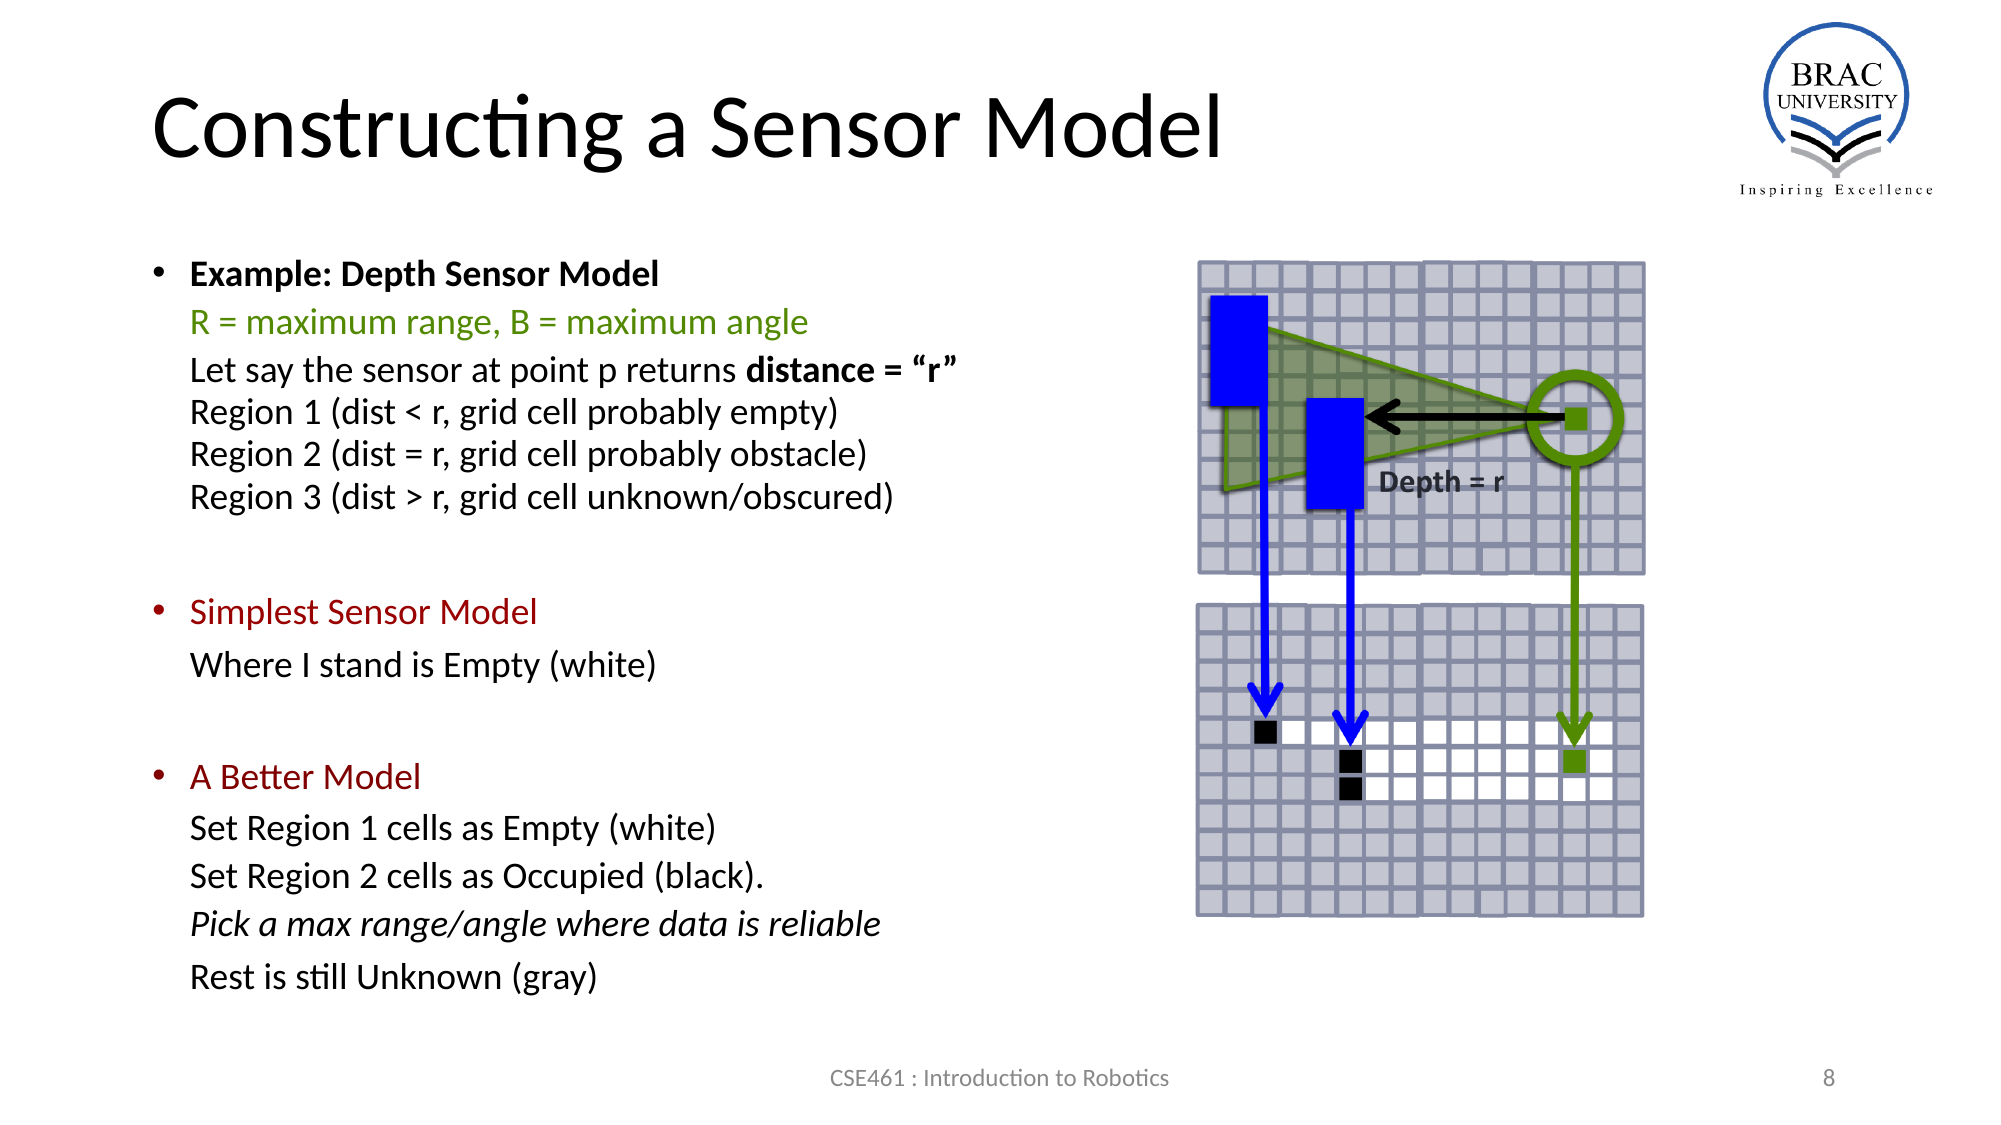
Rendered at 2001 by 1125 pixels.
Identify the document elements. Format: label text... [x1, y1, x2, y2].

slide_number ‹#› [1816, 1060, 1857, 1125]
slide_number CSE461 : Introduction to Robotics [828, 1060, 1172, 1125]
title Constructing a Sensor Model [150, 63, 1500, 254]
picture [1195, 259, 1646, 918]
picture [1740, 22, 1932, 197]
text_box Example: Depth Sensor Model R = maximum range, B = maximum angle Let say the sensor at point p returns distance = “r” Region 1 (dist < r, grid cell probably empty) Region 2 (dist = r, grid cell probably obstacle) Region 3 (dist > r, grid cell unknown/obscured) Simplest Sensor Model Where I stand is Empty (white) A Better Model Set Region 1 cells as Empty (white) Set Region 2 cells as Occupied (black). Pick a max range/angle where data is reliable Rest is still Unknown (gray) [150, 240, 962, 997]
